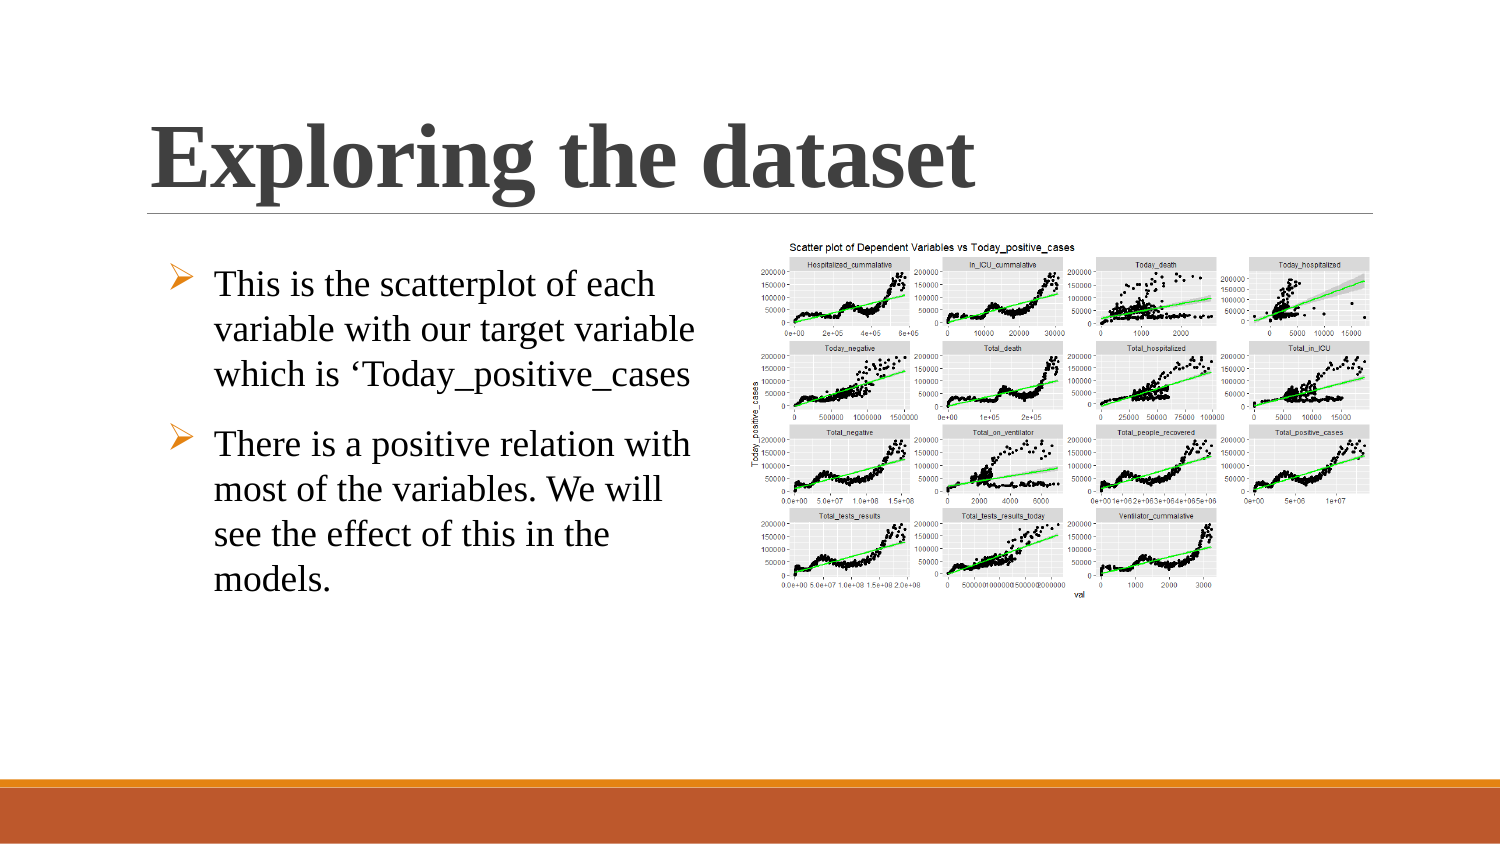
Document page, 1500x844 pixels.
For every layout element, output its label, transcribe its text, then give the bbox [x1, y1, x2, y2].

picture [745, 238, 1374, 603]
title Exploring the dataset [135, 35, 1373, 214]
text_box This is the scatterplot of each variable with our target variable which is ‘Today_positive_cases There is a positive relation with most of the variables. We will see the effect of this in the models. [152, 251, 727, 607]
